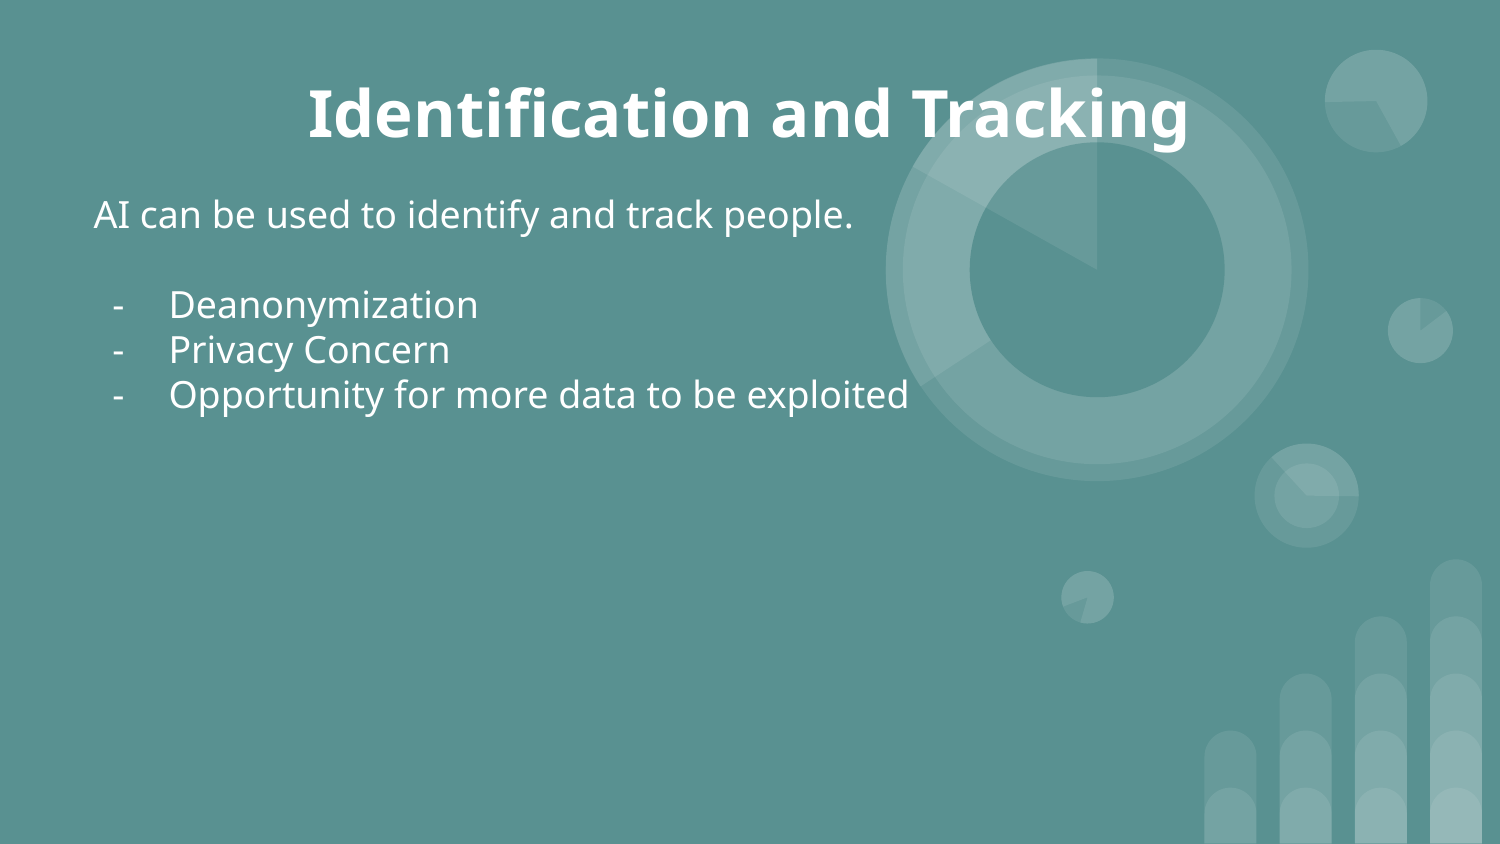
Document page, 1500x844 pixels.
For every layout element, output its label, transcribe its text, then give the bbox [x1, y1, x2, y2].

title Identification and Tracking [291, 46, 1209, 176]
subtitle AI can be used to identify and track people. Deanonymization Privacy Concern Opportunity for more data to be exploited [78, 176, 1422, 504]
